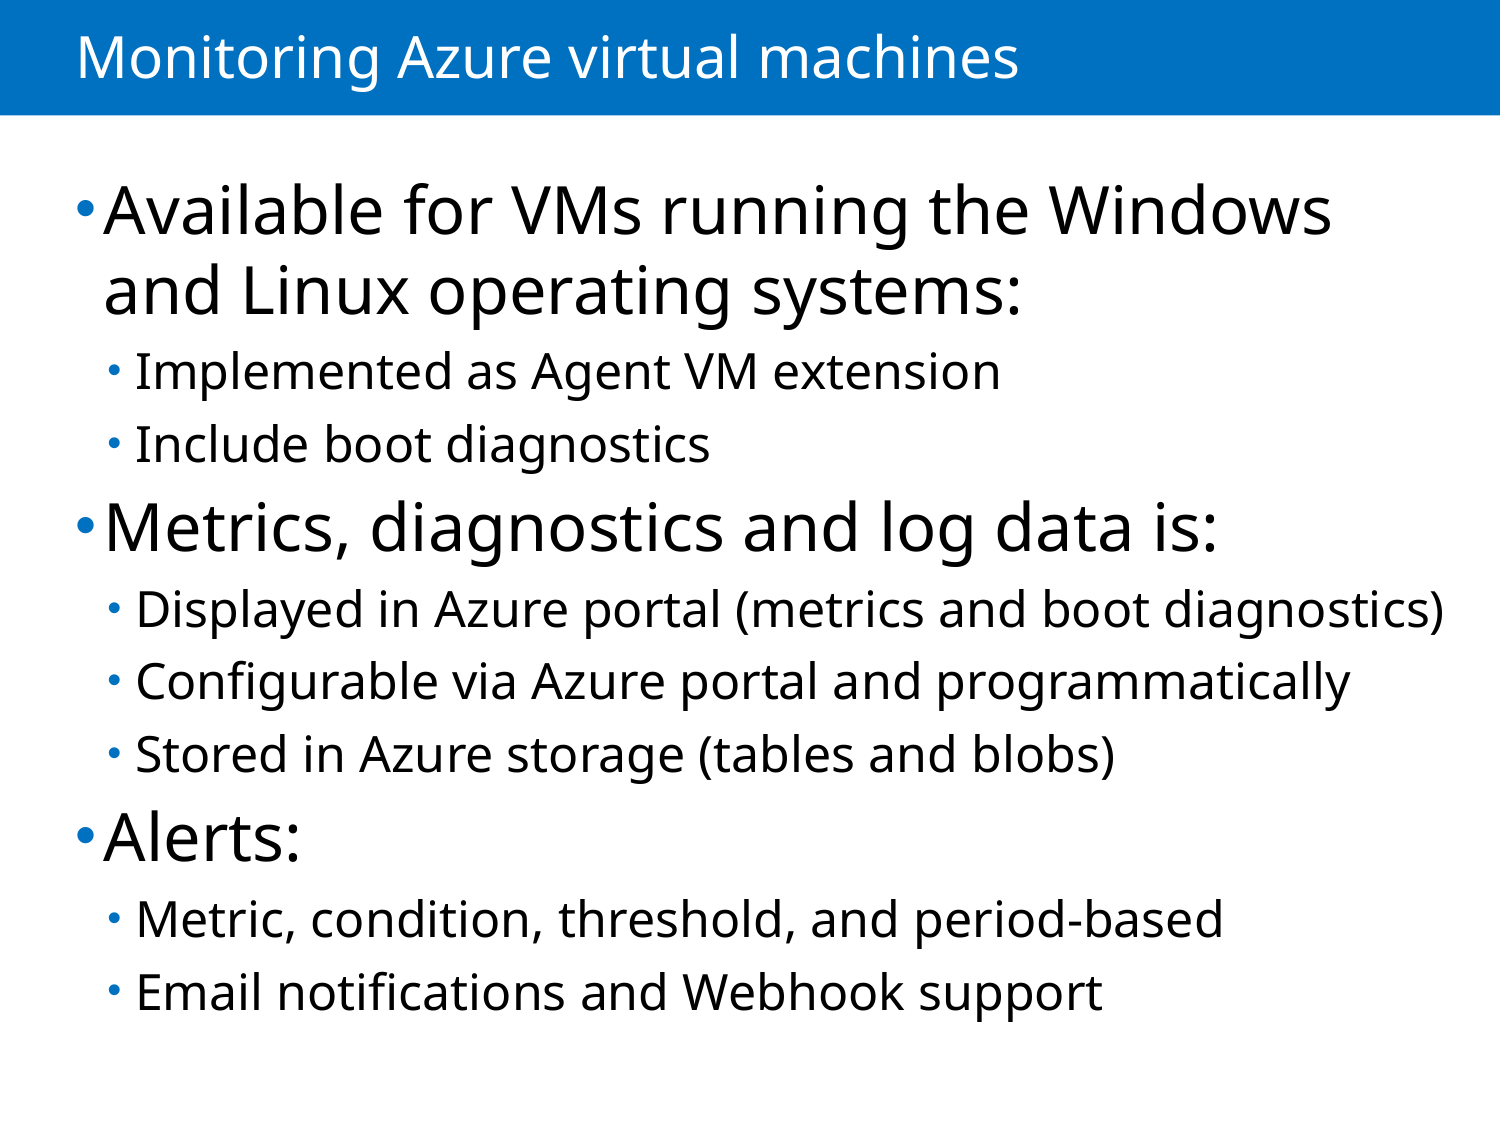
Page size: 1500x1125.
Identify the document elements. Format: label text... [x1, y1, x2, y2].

title Monitoring Azure virtual machines [75, 0, 1351, 122]
text_box Available for VMs running the Windows and Linux operating systems: Implemented as Agent VM extension Include boot diagnostics Metrics, diagnostics and log data is: Displayed in Azure portal (metrics and boot diagnostics) Configurable via Azure portal and programmatically Stored in Azure storage (tables and blobs) Alerts: Metric, condition, threshold, and period-based Email notifications and Webhook support [75, 167, 1450, 1012]
